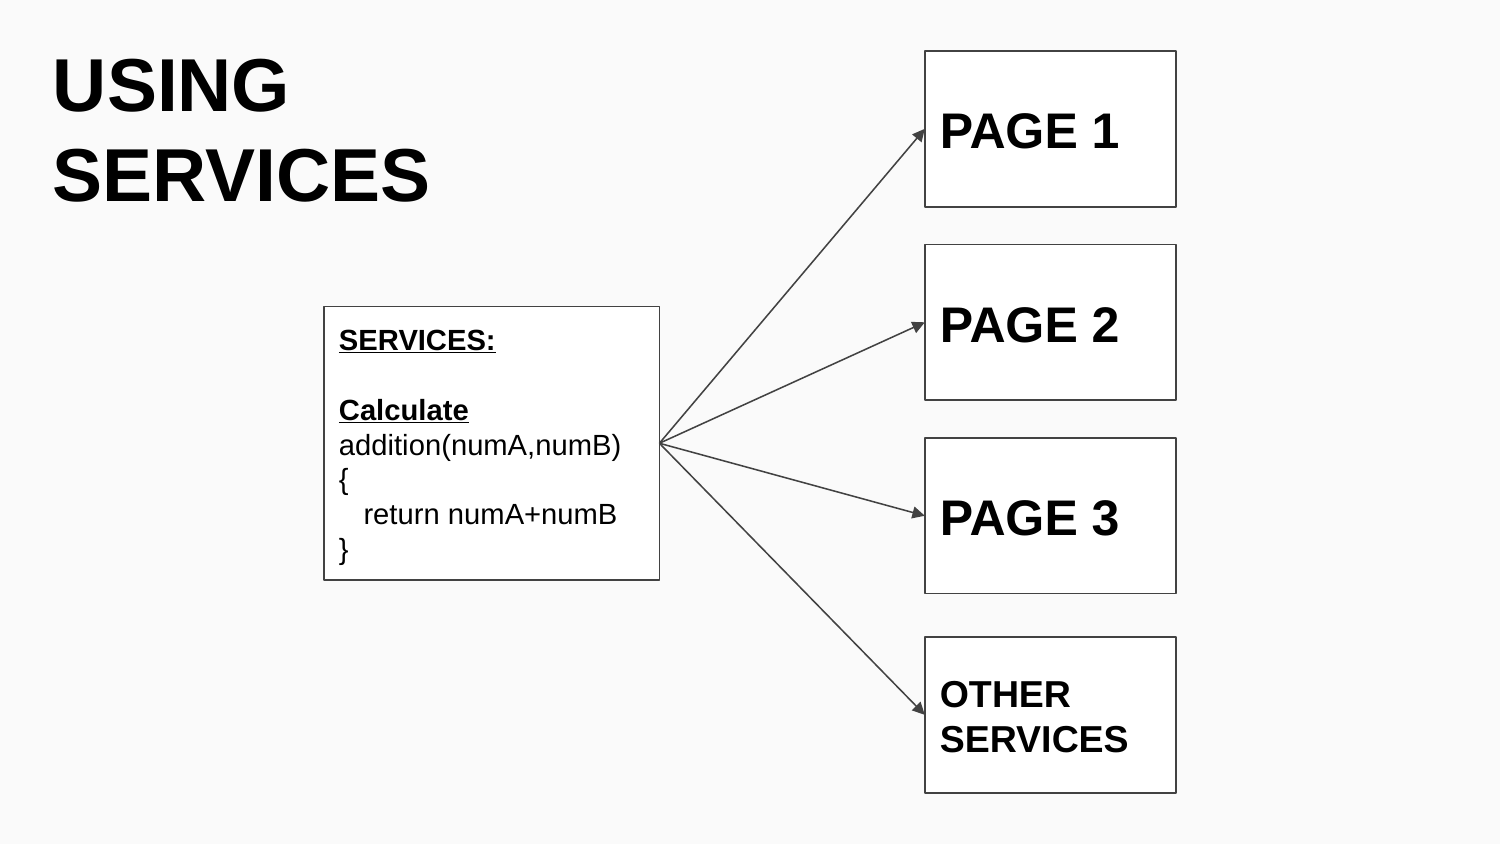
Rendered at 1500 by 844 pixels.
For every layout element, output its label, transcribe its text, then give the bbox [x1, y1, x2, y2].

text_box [659, 443, 926, 716]
text_box USING SERVICES [37, 21, 660, 245]
text_box PAGE 1 [924, 50, 1177, 207]
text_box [659, 322, 926, 442]
text_box PAGE 3 [929, 437, 1177, 594]
text_box OTHER SERVICES [924, 636, 1177, 793]
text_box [659, 128, 926, 322]
text_box SERVICES: Calculate addition(numA,numB) { return numA+numB } [323, 306, 654, 581]
text_box PAGE 2 [929, 244, 1177, 401]
